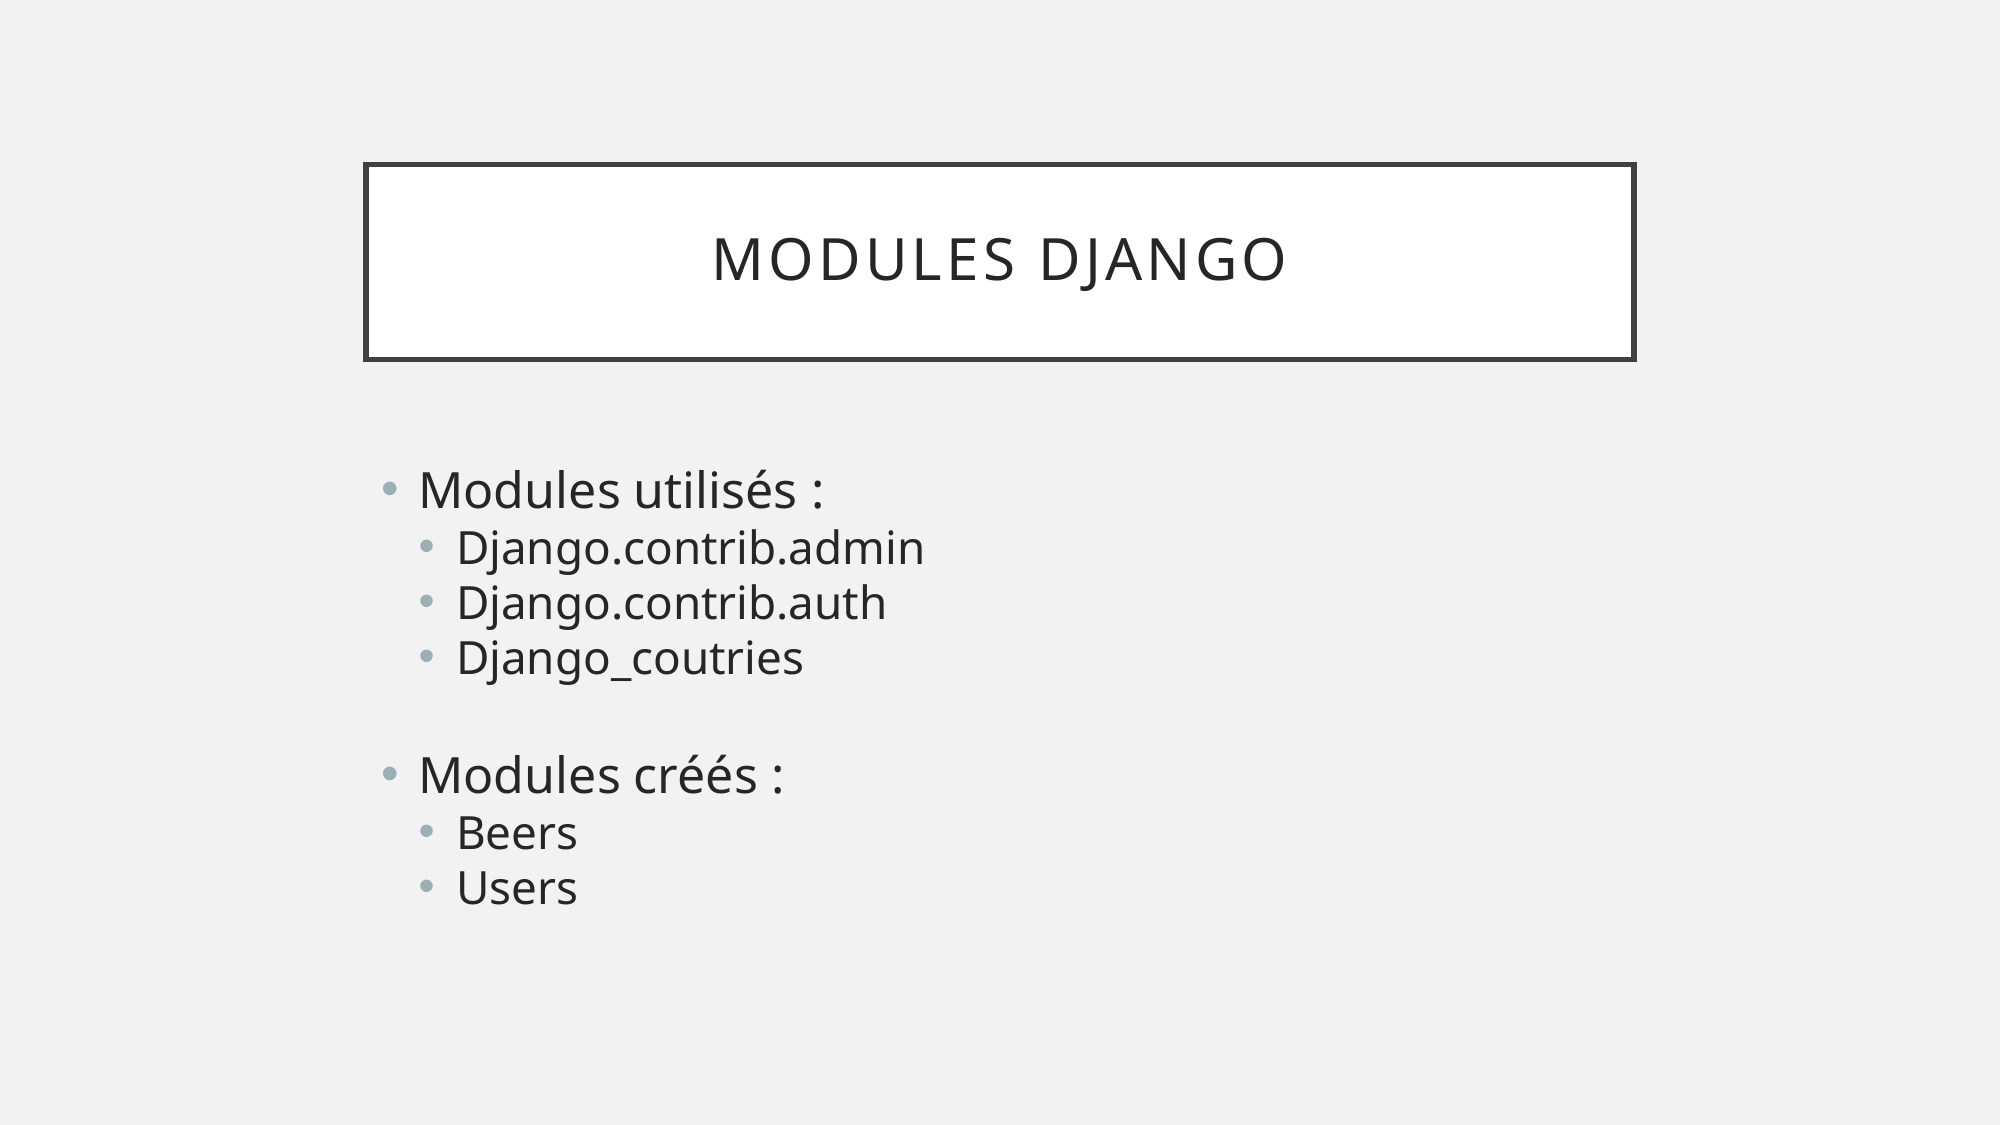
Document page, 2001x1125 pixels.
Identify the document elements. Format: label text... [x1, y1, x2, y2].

list Modules utilisés : Django.contrib.admin Django.contrib.auth Django_coutries Modules créés : Beers Users [366, 450, 1634, 961]
title Modules django [363, 162, 1637, 362]
